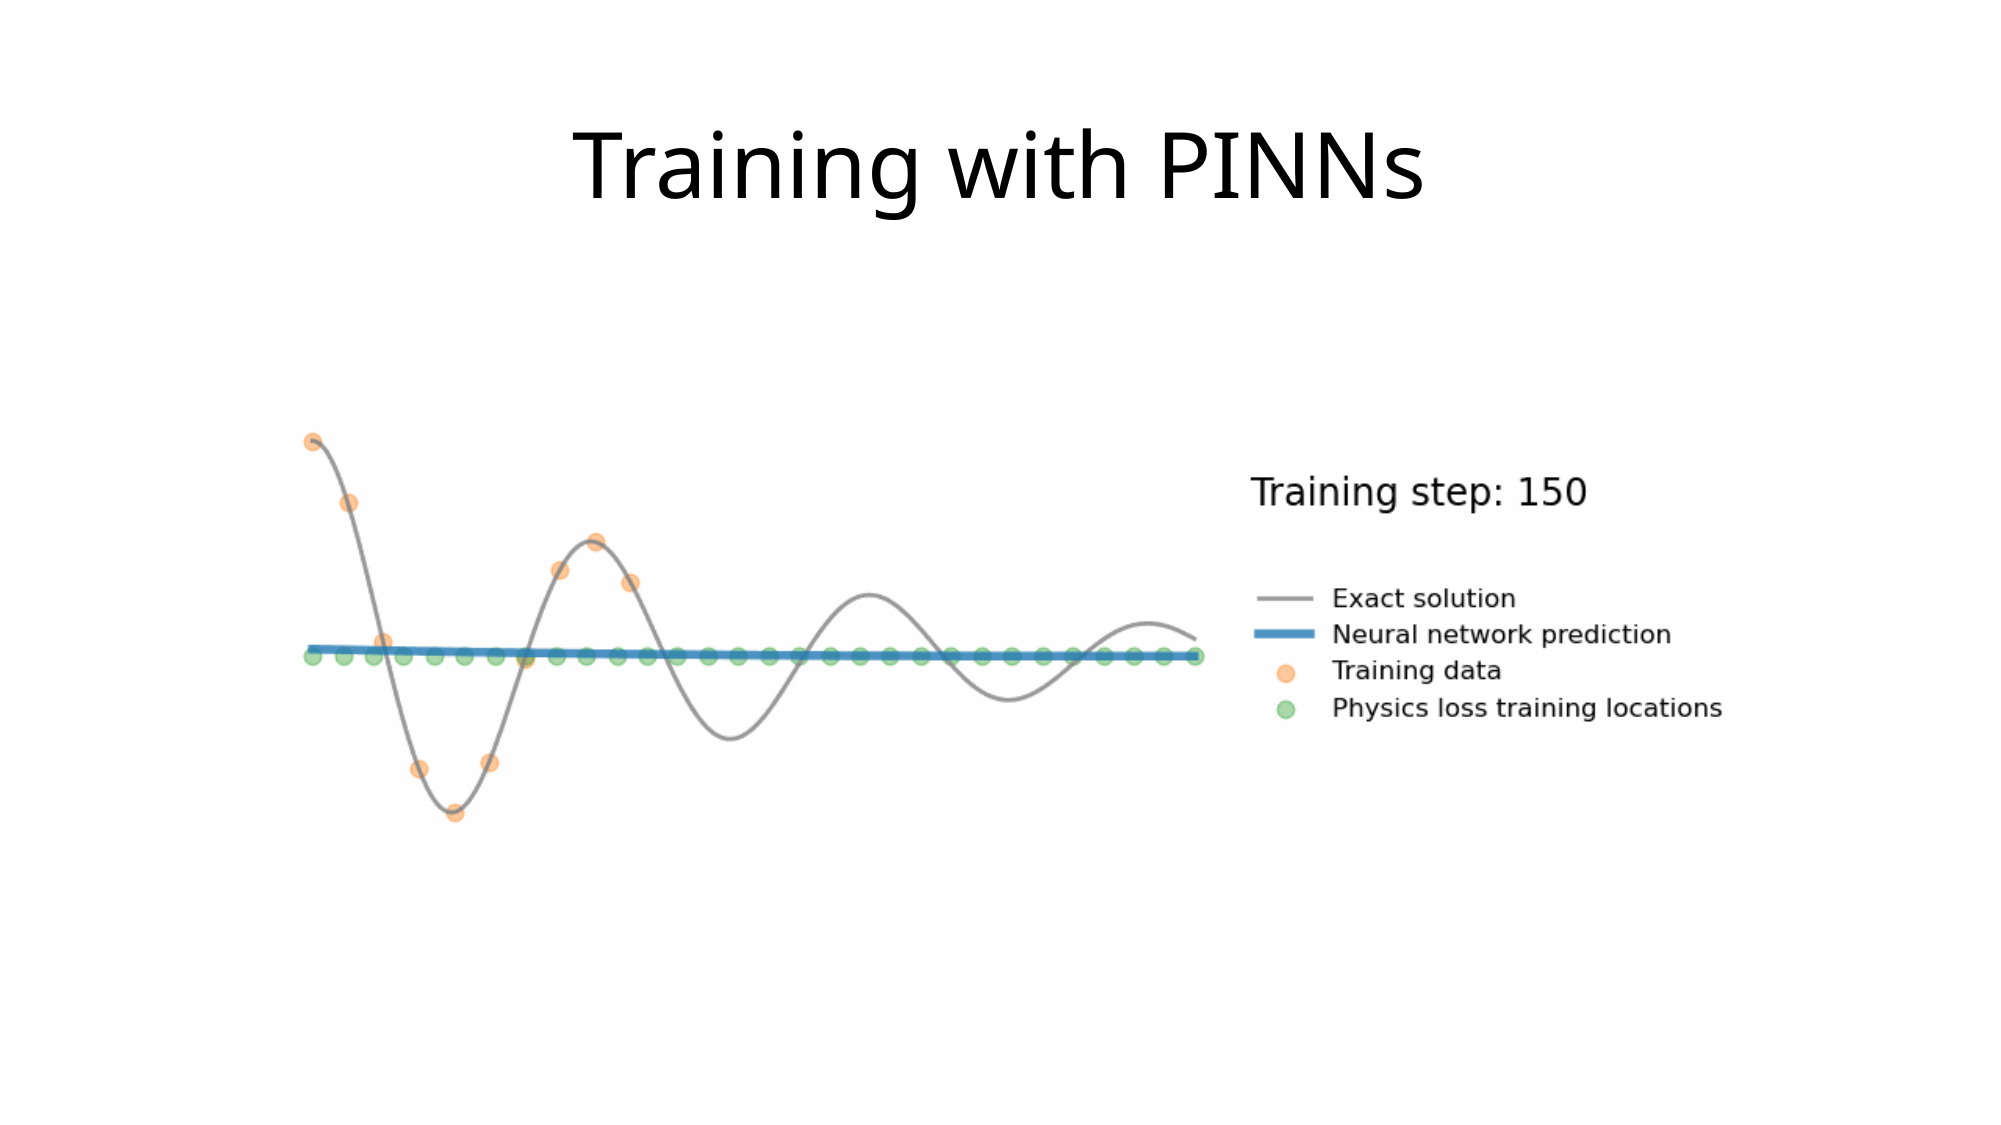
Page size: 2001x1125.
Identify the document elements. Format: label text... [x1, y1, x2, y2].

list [253, 404, 1746, 908]
title Training with PINNs [137, 59, 1863, 278]
